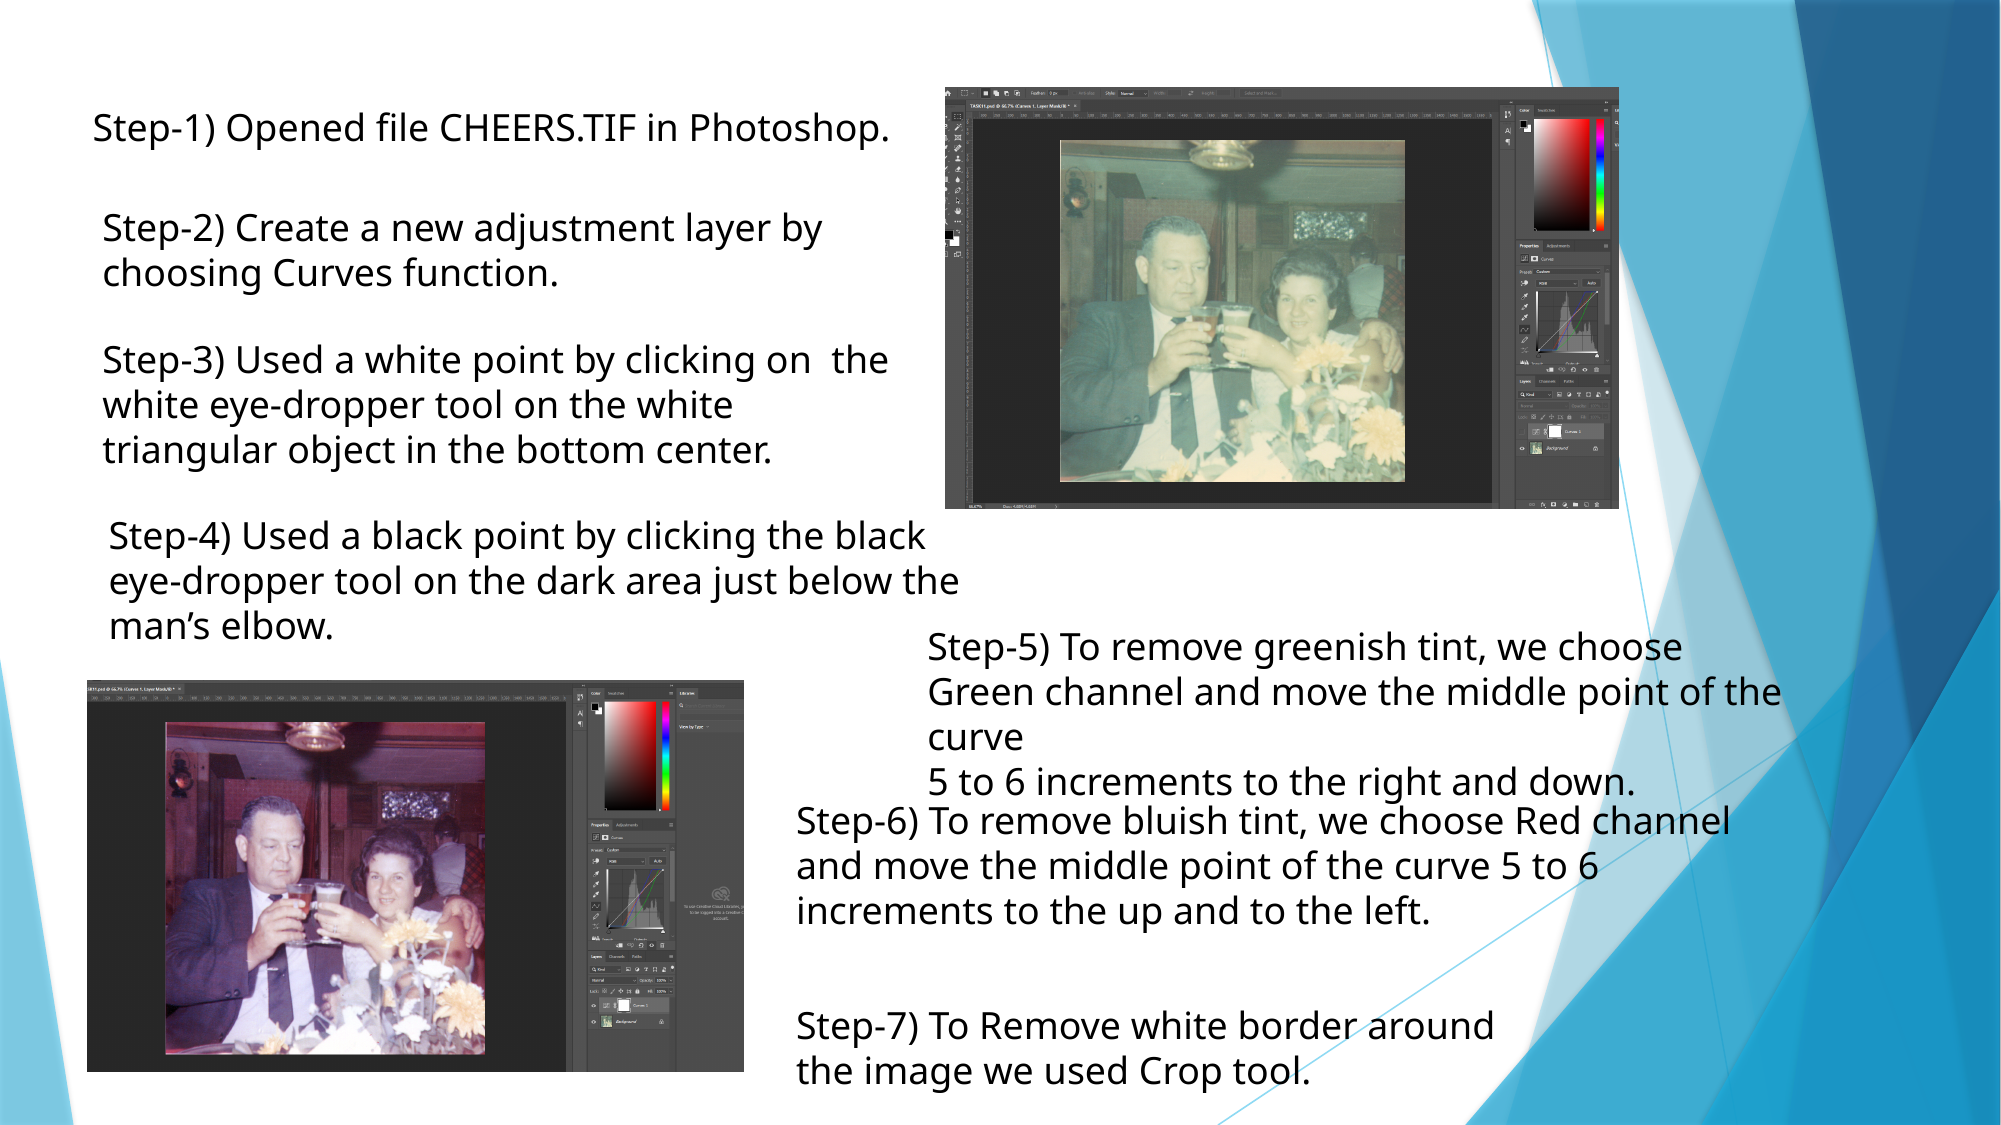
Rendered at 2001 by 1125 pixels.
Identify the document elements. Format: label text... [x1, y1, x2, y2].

text_box Step-2) Create a new adjustment layer by choosing Curves function. [87, 196, 897, 302]
text_box Step-4) Used a black point by clicking the black eye-dropper tool on the dark area just below the man’s elbow. [93, 504, 1000, 654]
picture [86, 679, 744, 1073]
text_box Step-3) Used a white point by clicking on the white eye-dropper tool on the white triangular object in the bottom center. [87, 328, 927, 478]
text_box Step-6) To remove bluish tint, we choose Red channel and move the middle point of the curve 5 to 6 increments to the up and to the left. [781, 789, 1783, 940]
text_box Step-7) To Remove white border around the image we used Crop tool. [781, 994, 1527, 1100]
text_box Step-1) Opened file CHEERS.TIF in Photoshop. [78, 96, 906, 157]
text_box Step-5) To remove greenish tint, we choose Green channel and move the middle point of the curve 5 to 6 increments to the right and down. [912, 615, 1805, 811]
picture [944, 87, 1620, 509]
